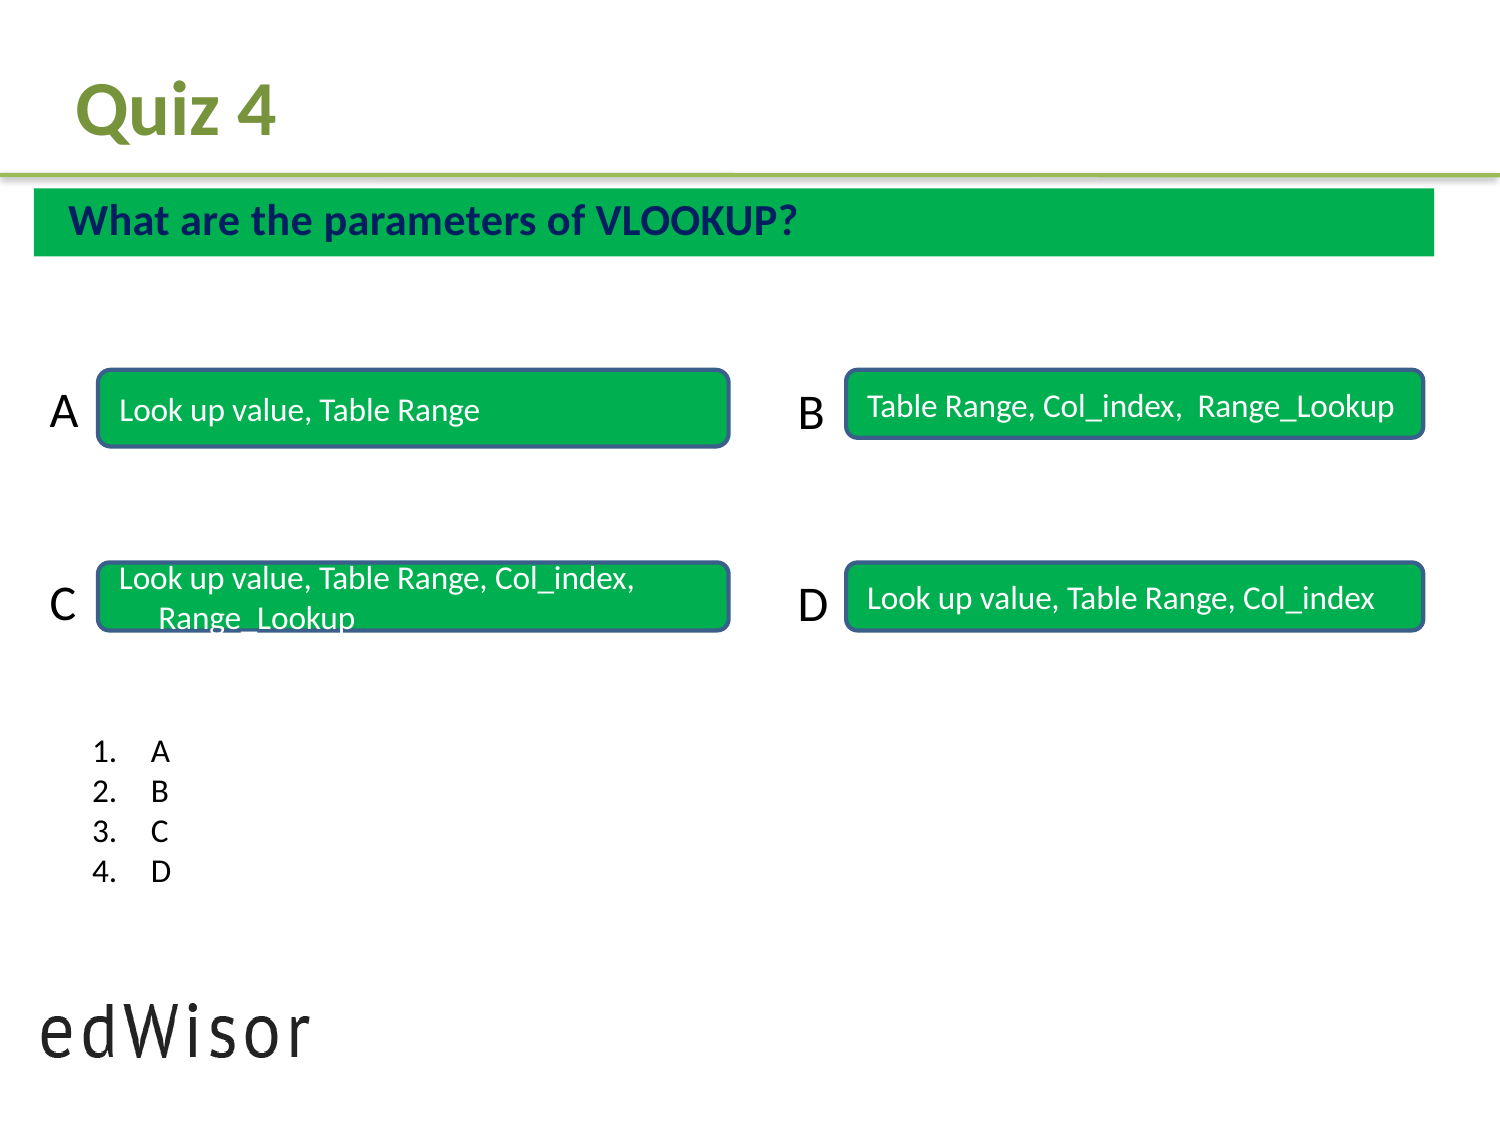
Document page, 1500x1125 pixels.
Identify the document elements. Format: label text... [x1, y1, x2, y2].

text_box What are the parameters of VLOOKUP? [65, 188, 1424, 245]
text_box A [33, 369, 66, 446]
title Quiz 4 [0, 37, 477, 134]
text_box Table Range, Col_index, Range_Lookup [844, 367, 1426, 440]
text_box D [782, 564, 815, 640]
picture [37, 987, 313, 1076]
text_box Look up value, Table Range, Col_index, Range_Lookup [95, 560, 731, 633]
text_box [33, 188, 1435, 257]
text_box C [33, 562, 66, 638]
text_box A B C D [76, 721, 932, 937]
text_box Look up value, Table Range [95, 367, 731, 449]
text_box B [782, 371, 815, 447]
text_box Look up value, Table Range, Col_index [844, 560, 1426, 633]
